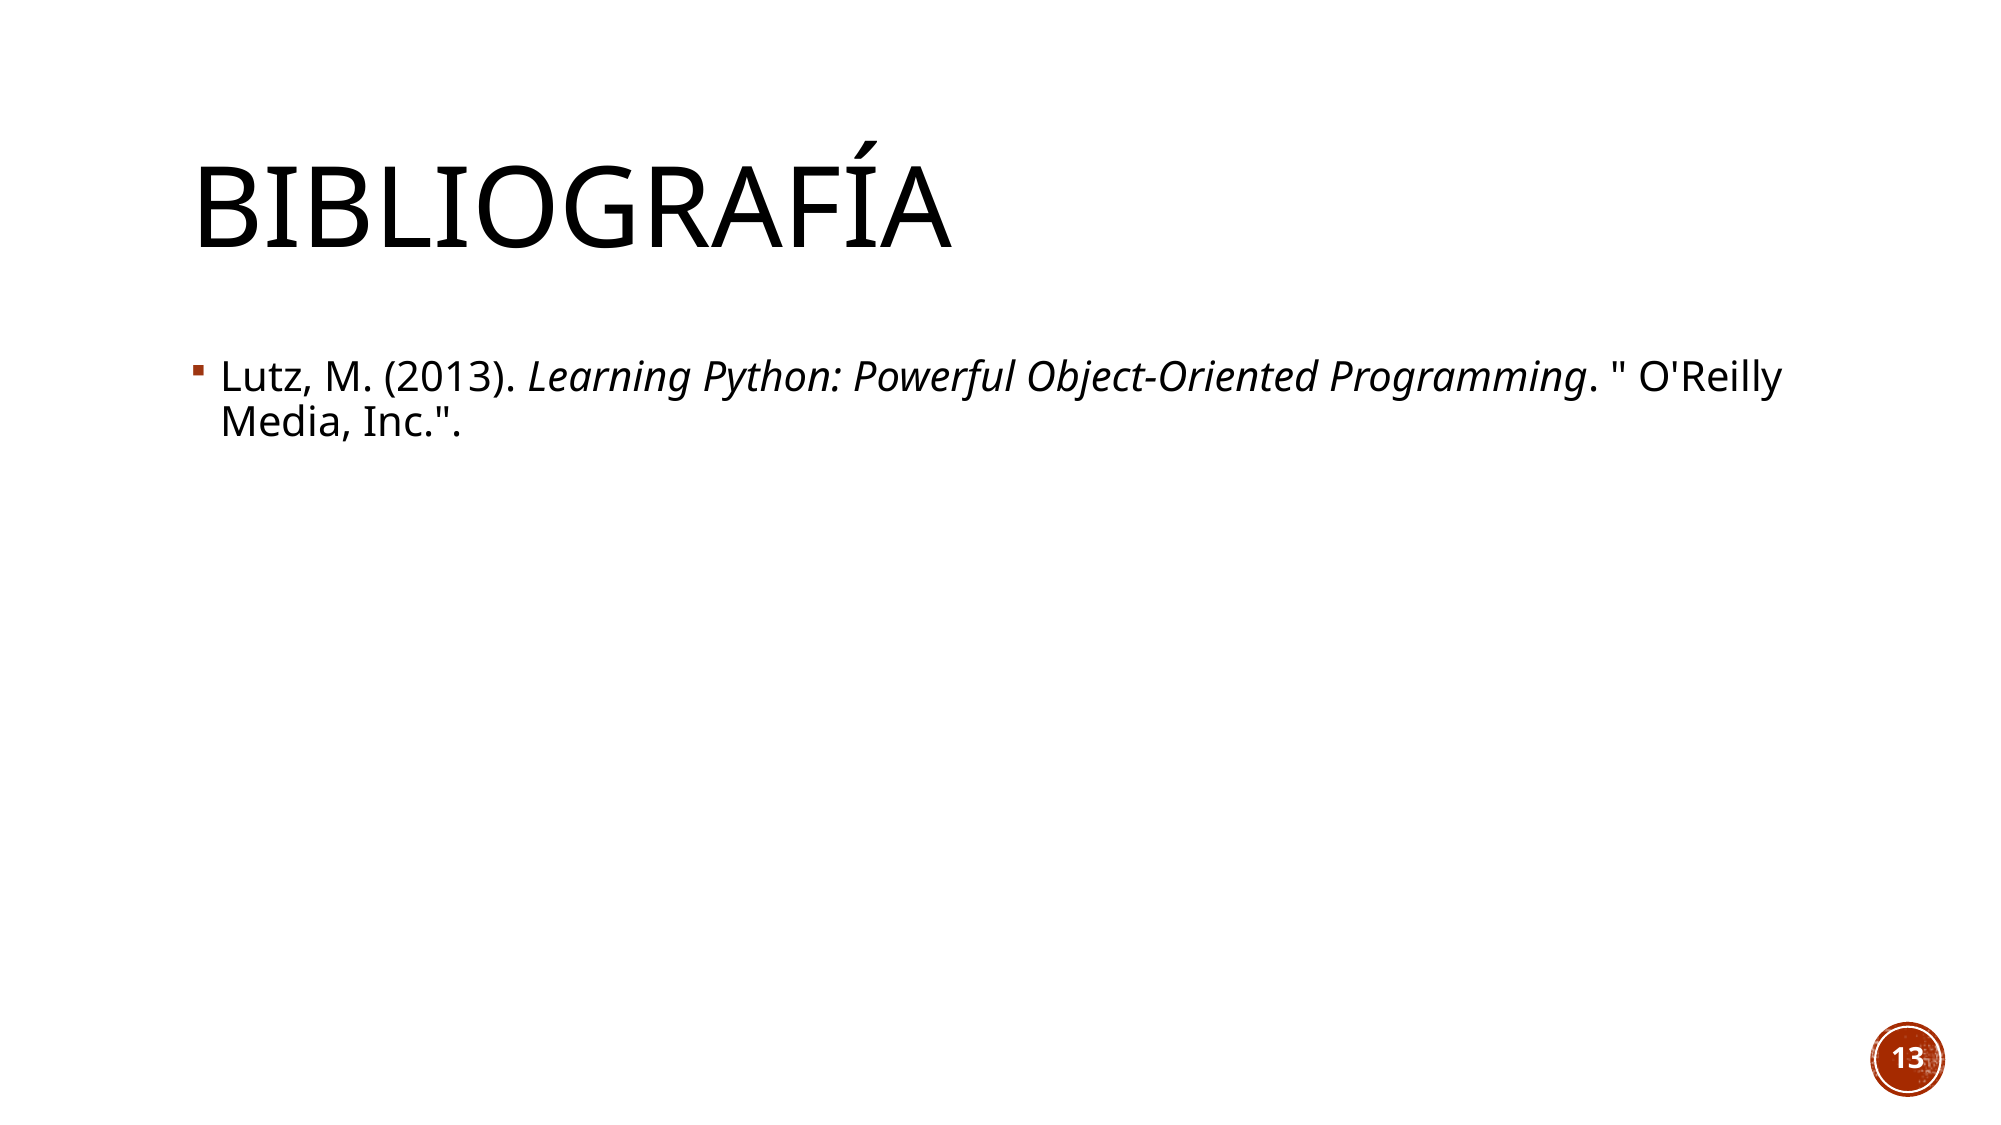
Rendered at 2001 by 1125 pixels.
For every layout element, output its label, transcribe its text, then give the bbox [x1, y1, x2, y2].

title Bibliografía [175, 79, 1826, 344]
list Lutz, M. (2013). Learning Python: Powerful Object-Oriented Programming. " O'Reilly Media, Inc.". [175, 348, 1826, 1013]
slide_number 13 [1855, 1028, 1961, 1089]
